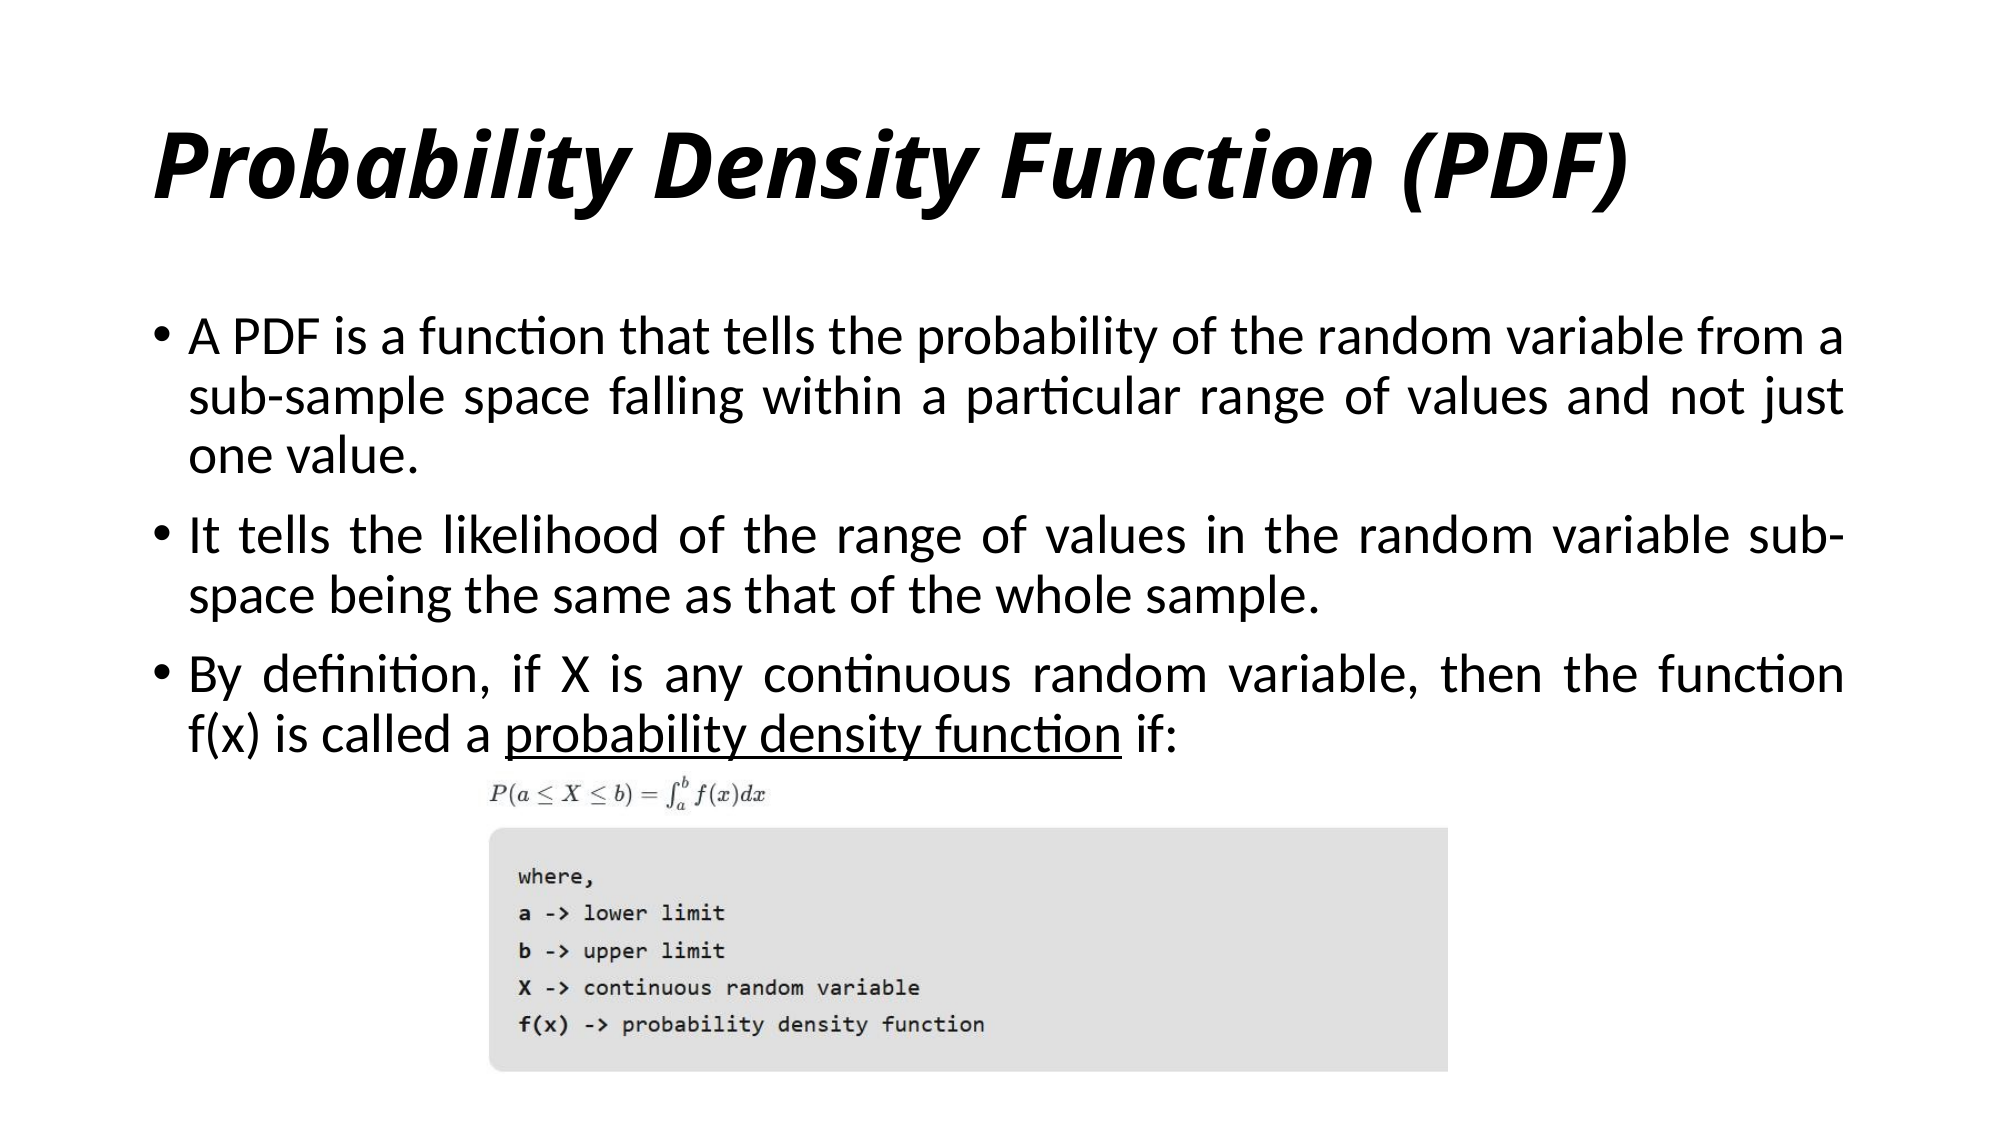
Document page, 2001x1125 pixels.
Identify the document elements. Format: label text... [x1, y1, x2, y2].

picture [478, 771, 1448, 1074]
title Probability Density Function (PDF) [137, 59, 1863, 278]
list A PDF is a function that tells the probability of the random variable from a sub-sample space falling within a particular range of values and not just one value. It tells the likelihood of the range of values in the random variable sub- space being the same as that of the whole sample. By definition, if X is any continuous random variable, then the function f(x) is called a probability density function if: [137, 299, 1863, 772]
